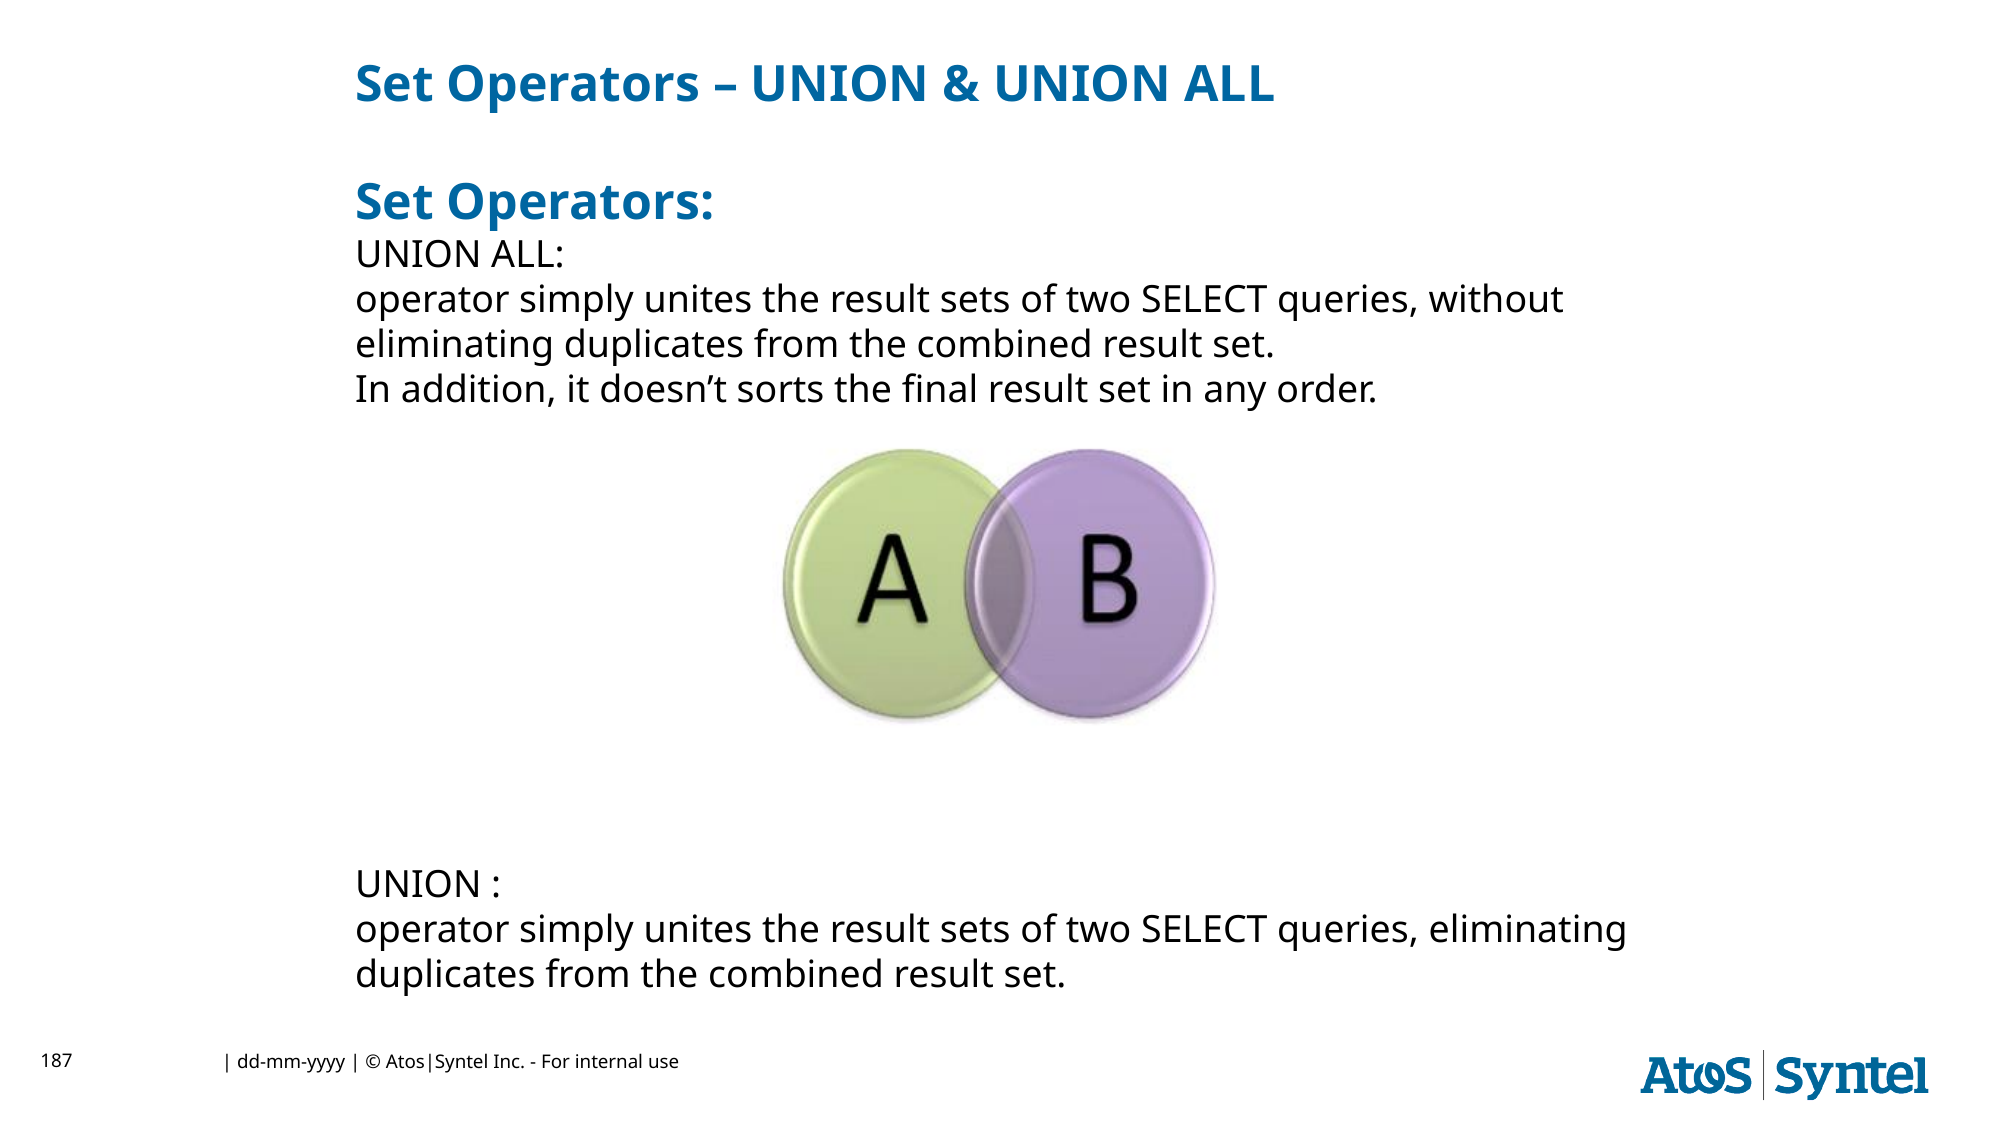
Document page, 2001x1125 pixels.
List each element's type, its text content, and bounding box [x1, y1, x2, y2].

picture [726, 424, 1305, 749]
picture [1603, 1019, 1965, 1125]
list Set Operators: UNION ALL: operator simply unites the result sets of two SELECT queries, without eliminating duplicates from the combined result set. In addition, it doesn’t sorts the final result set in any order. UNION : operator simply unites the result sets of two SELECT queries, eliminating duplicates from the combined result set. [340, 162, 1671, 1050]
title Set Operators – UNION & UNION ALL [340, 43, 1712, 160]
